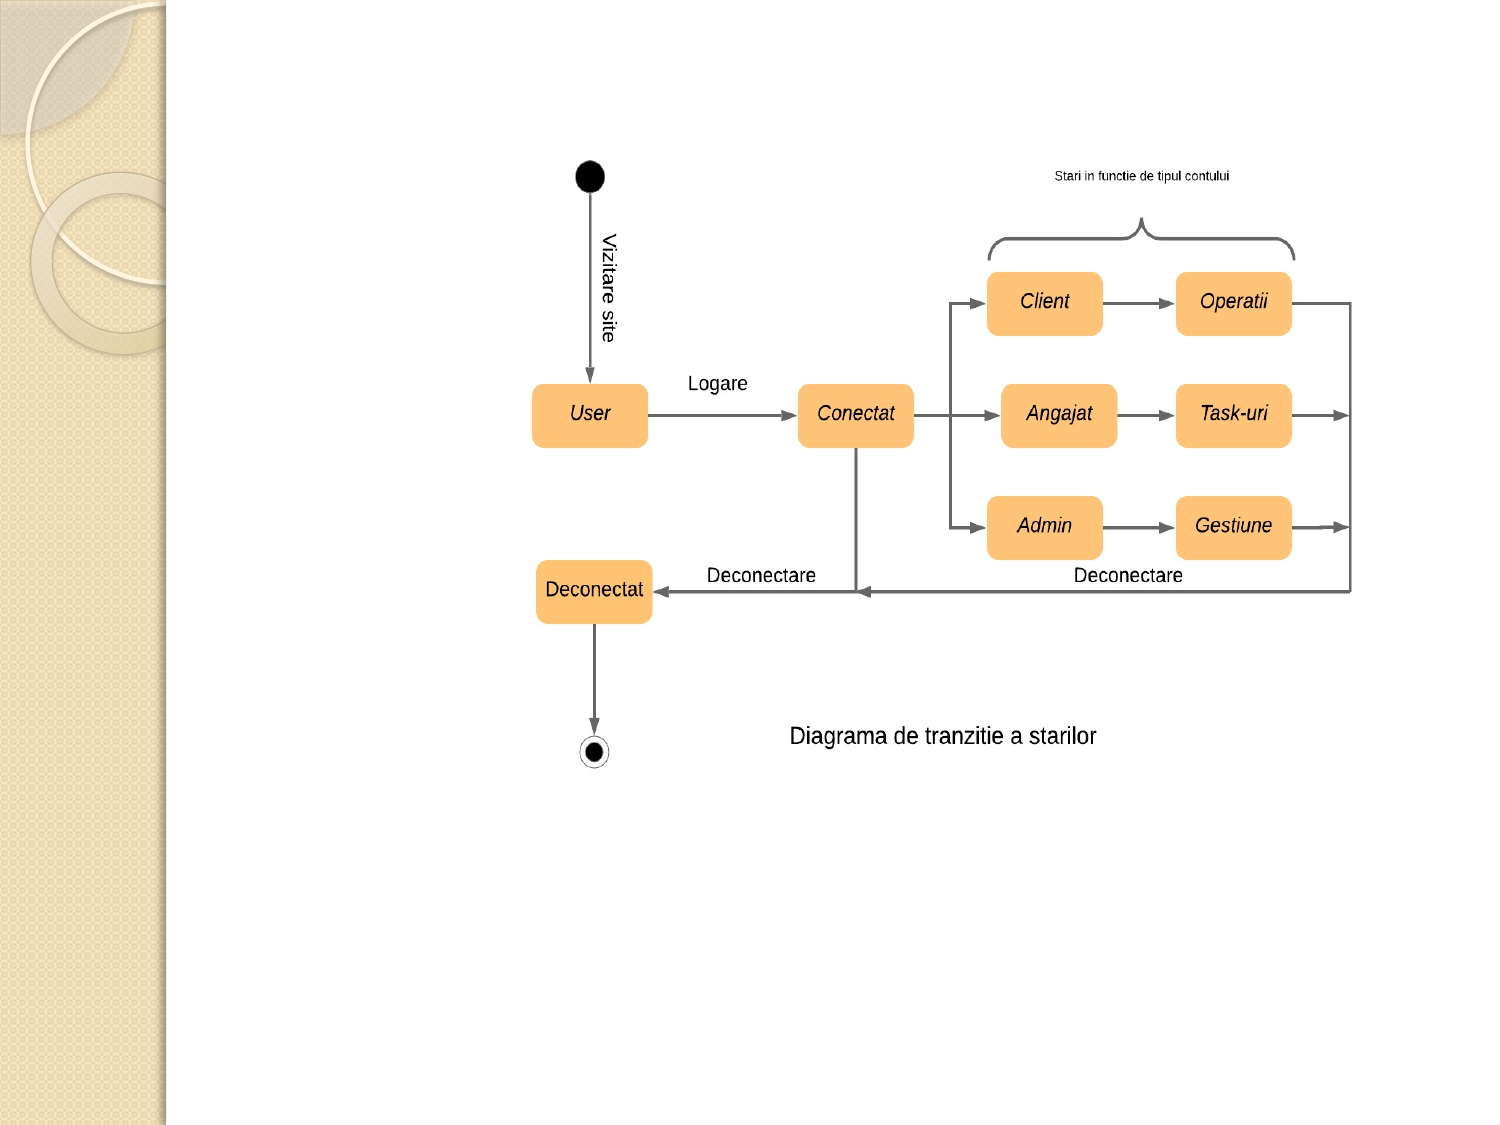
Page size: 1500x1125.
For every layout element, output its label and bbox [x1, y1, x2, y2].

list [187, 0, 1466, 1088]
